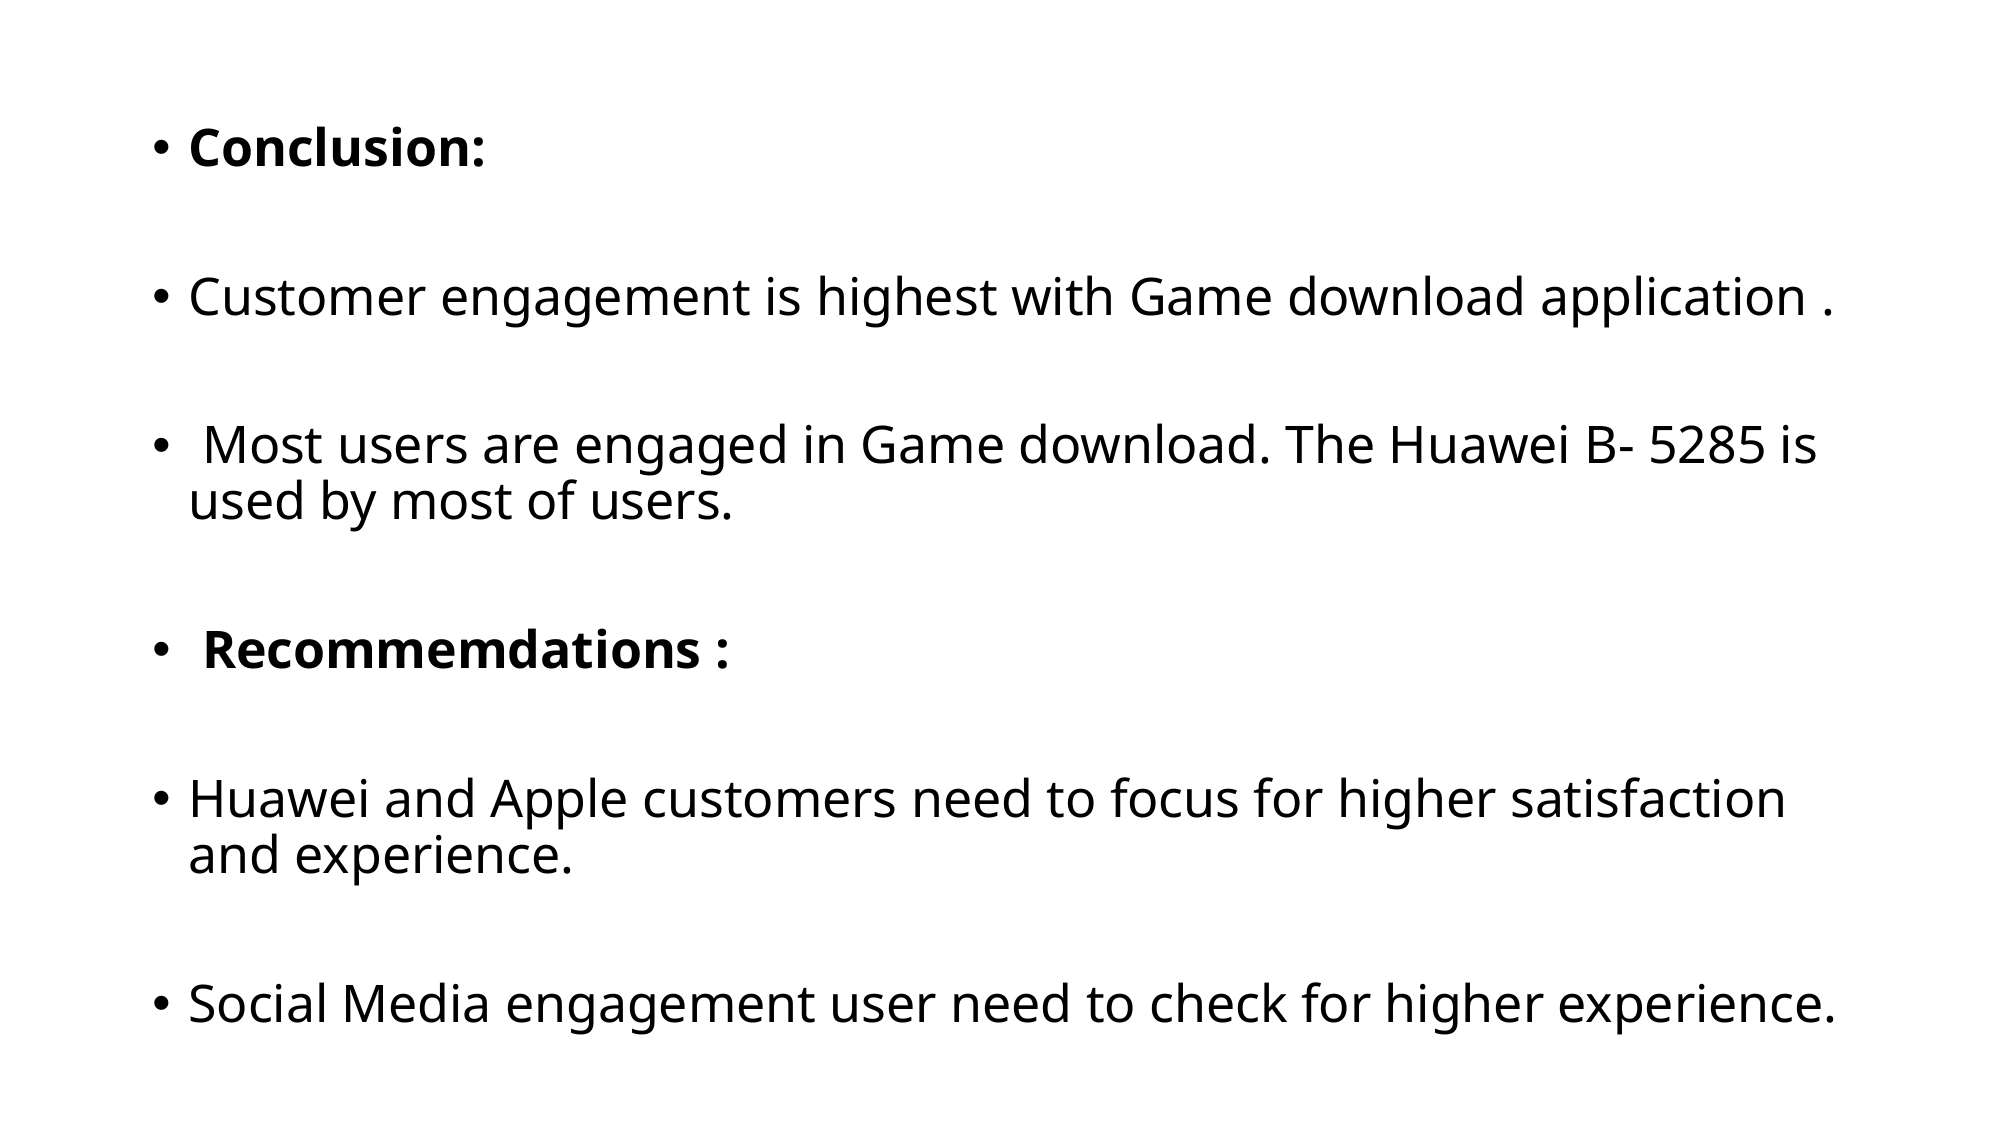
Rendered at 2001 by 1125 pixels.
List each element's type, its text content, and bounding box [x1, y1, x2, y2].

list Conclusion: Customer engagement is highest with Game download application . Most users are engaged in Game download. The Huawei B- 5285 is used by most of users. Recommemdations : Huawei and Apple customers need to focus for higher satisfaction and experience. Social Media engagement user need to check for higher experience. [137, 114, 1863, 1050]
